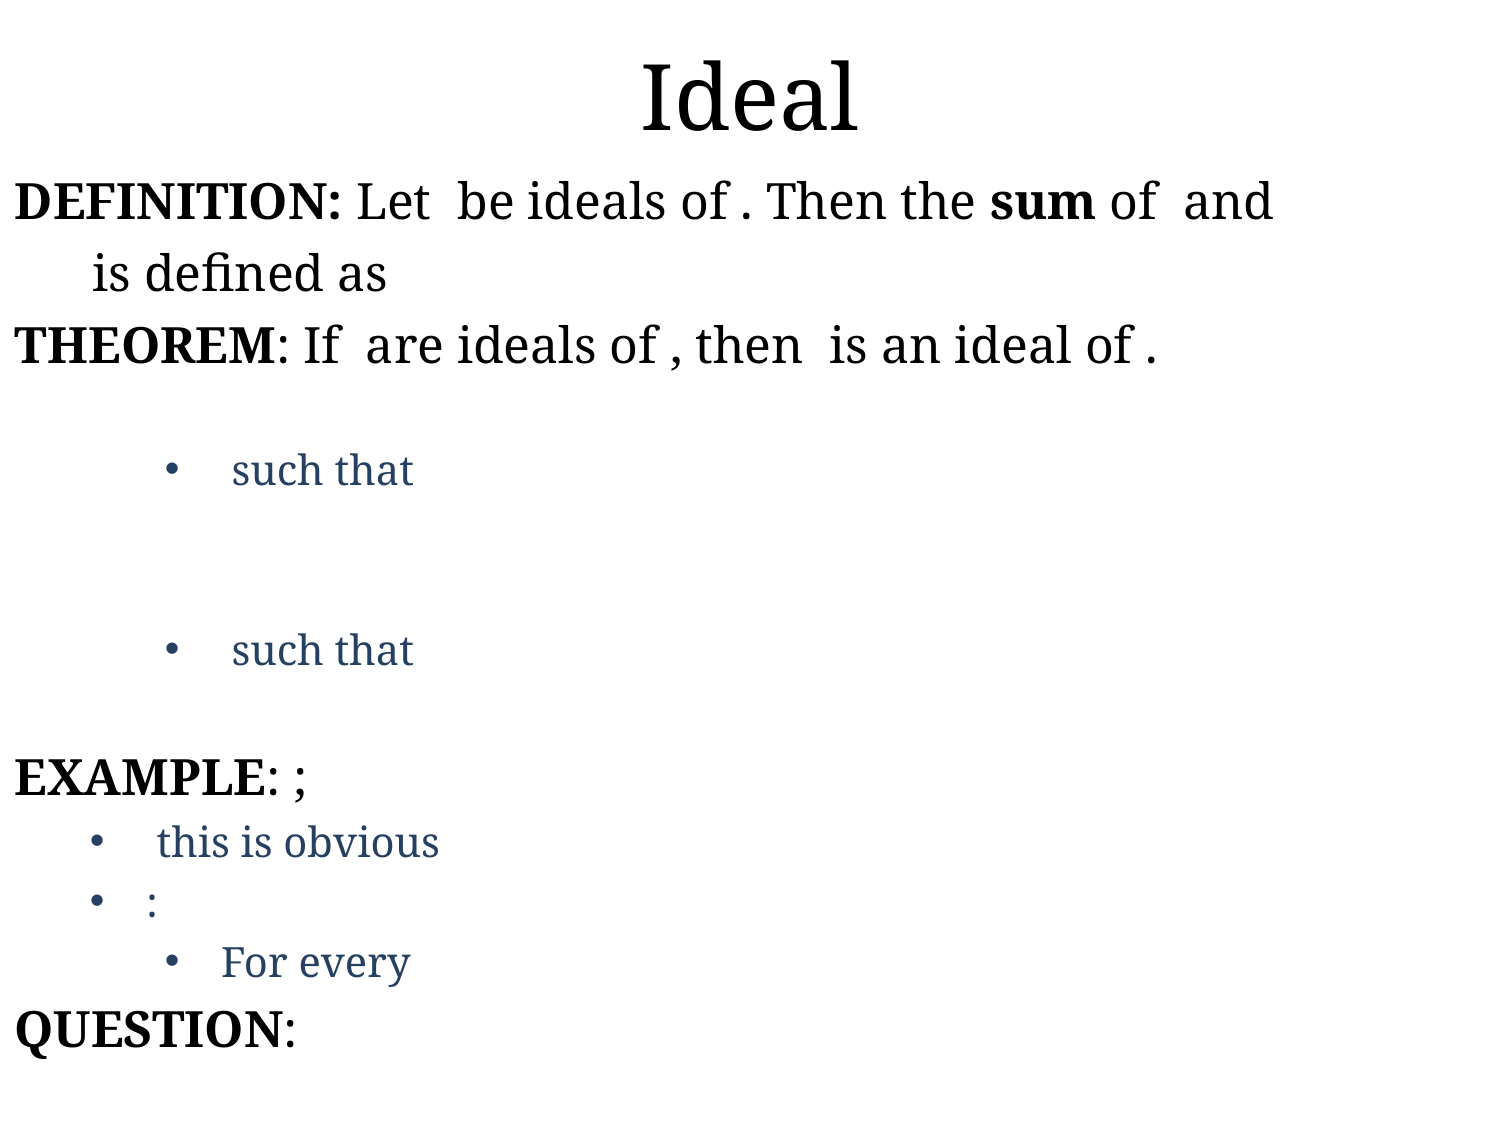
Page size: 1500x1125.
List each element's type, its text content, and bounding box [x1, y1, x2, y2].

title Ideal [0, 0, 1500, 188]
